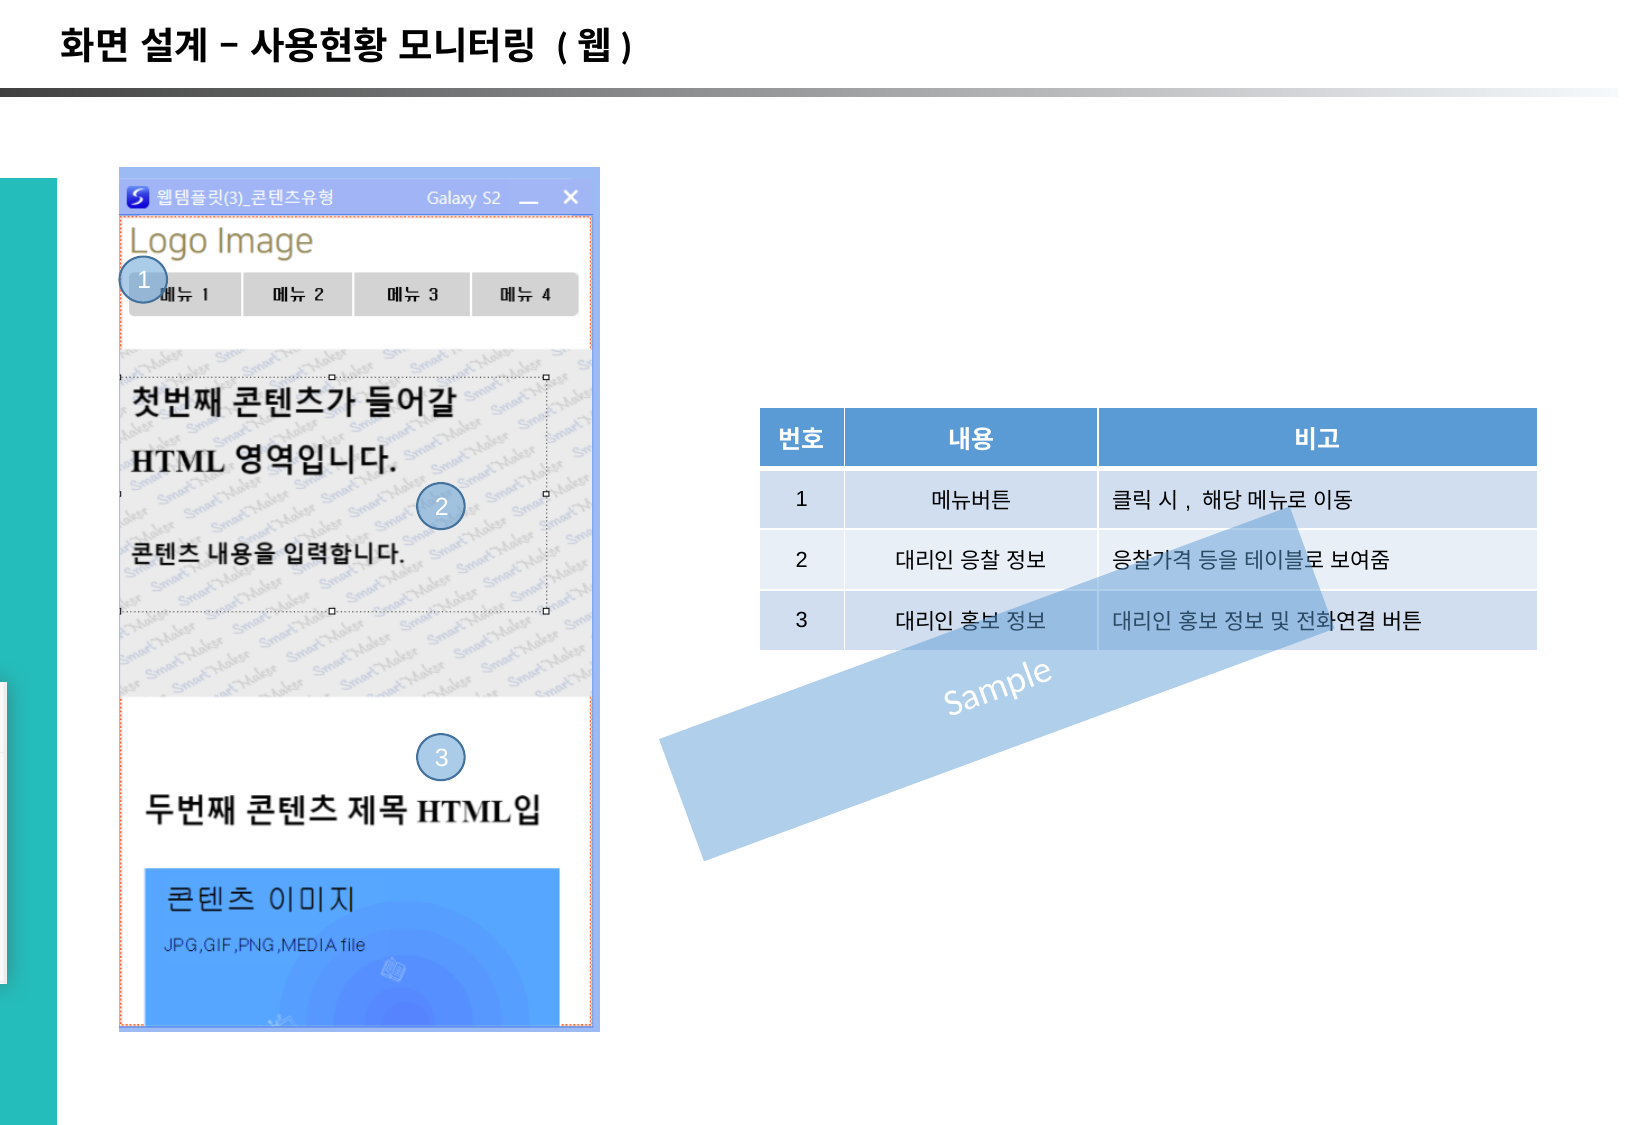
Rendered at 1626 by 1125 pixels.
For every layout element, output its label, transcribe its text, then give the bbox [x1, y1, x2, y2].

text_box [417, 734, 465, 781]
table_cell 응찰가격 등을 테이블로 보여줌 [1099, 530, 1220, 575]
table_cell 1 [760, 471, 844, 528]
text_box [119, 256, 167, 303]
table_cell 클릭 시, 해당 메뉴로 이동 [1099, 471, 1537, 528]
table_cell 대리인 응찰 정보 [845, 530, 1097, 589]
table_cell 3 [760, 591, 844, 650]
table_cell 2 [760, 530, 844, 589]
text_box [417, 483, 465, 530]
table_cell 응찰가격 등을 테이블로 보여줌 [1300, 530, 1537, 589]
table_header 내용 [845, 408, 1097, 466]
table_cell 대리인 홍보 정보 [845, 591, 1054, 650]
text_box Sample [657, 505, 1336, 863]
table_cell 메뉴버튼 [845, 471, 1097, 528]
table_header 비고 [1099, 408, 1537, 466]
table_header 번호 [760, 408, 844, 466]
picture [119, 167, 600, 1032]
table_cell 대리인 홍보 정보 및 전화연결 버튼 [1283, 591, 1537, 650]
title 화면 설계 – 사용현황 모니터링 (웹) [45, 6, 1171, 89]
picture [0, 178, 57, 1125]
